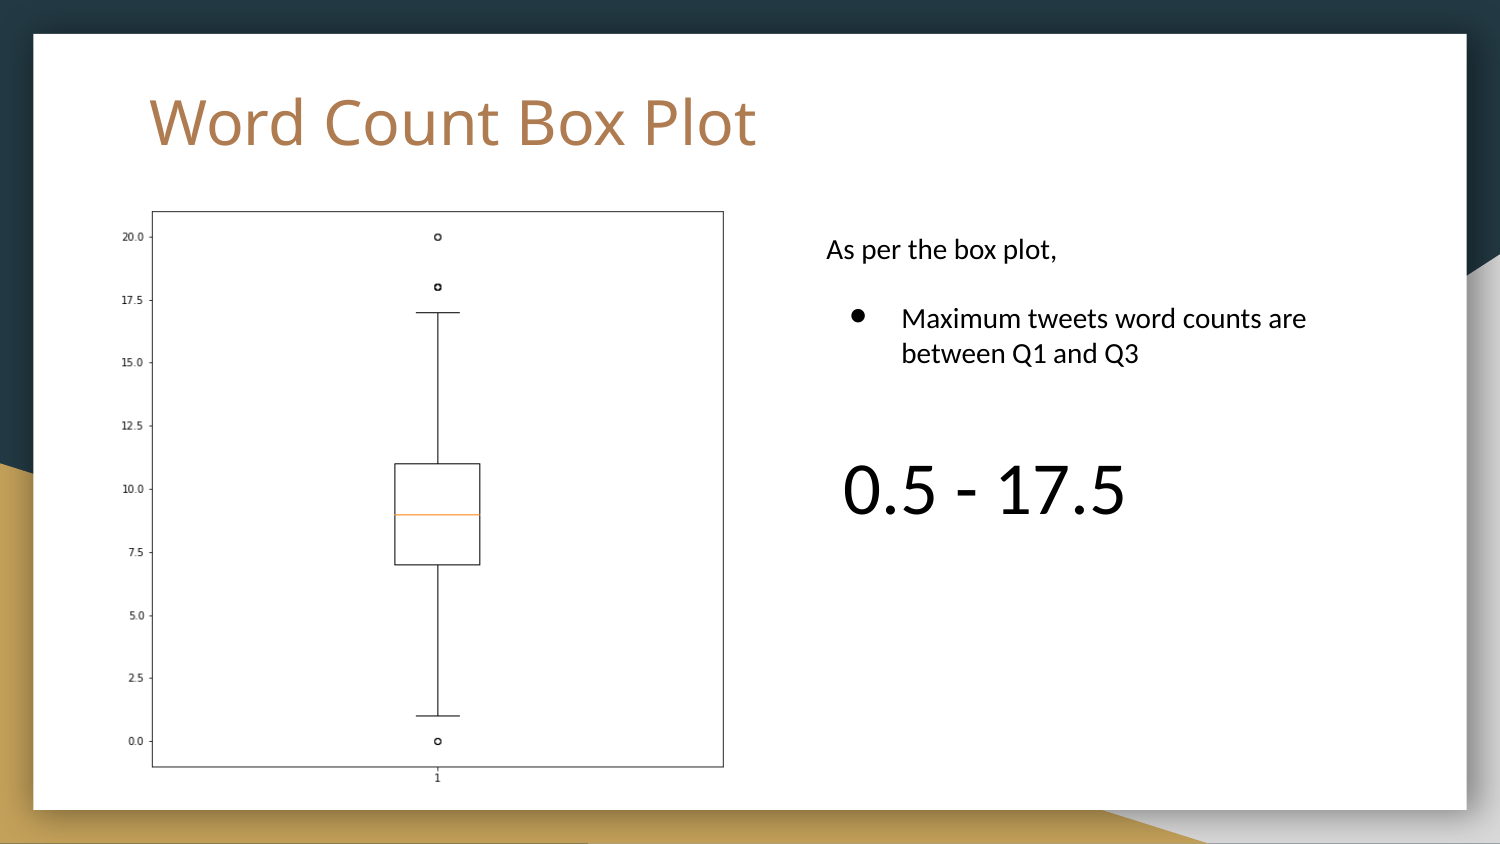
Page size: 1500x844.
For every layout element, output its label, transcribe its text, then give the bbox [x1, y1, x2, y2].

text_box As per the box plot, Maximum tweets word counts are between Q1 and Q3 0.5 - 17.5 [811, 214, 1407, 780]
picture [114, 203, 729, 792]
title Word Count Box Plot [134, 68, 1366, 207]
